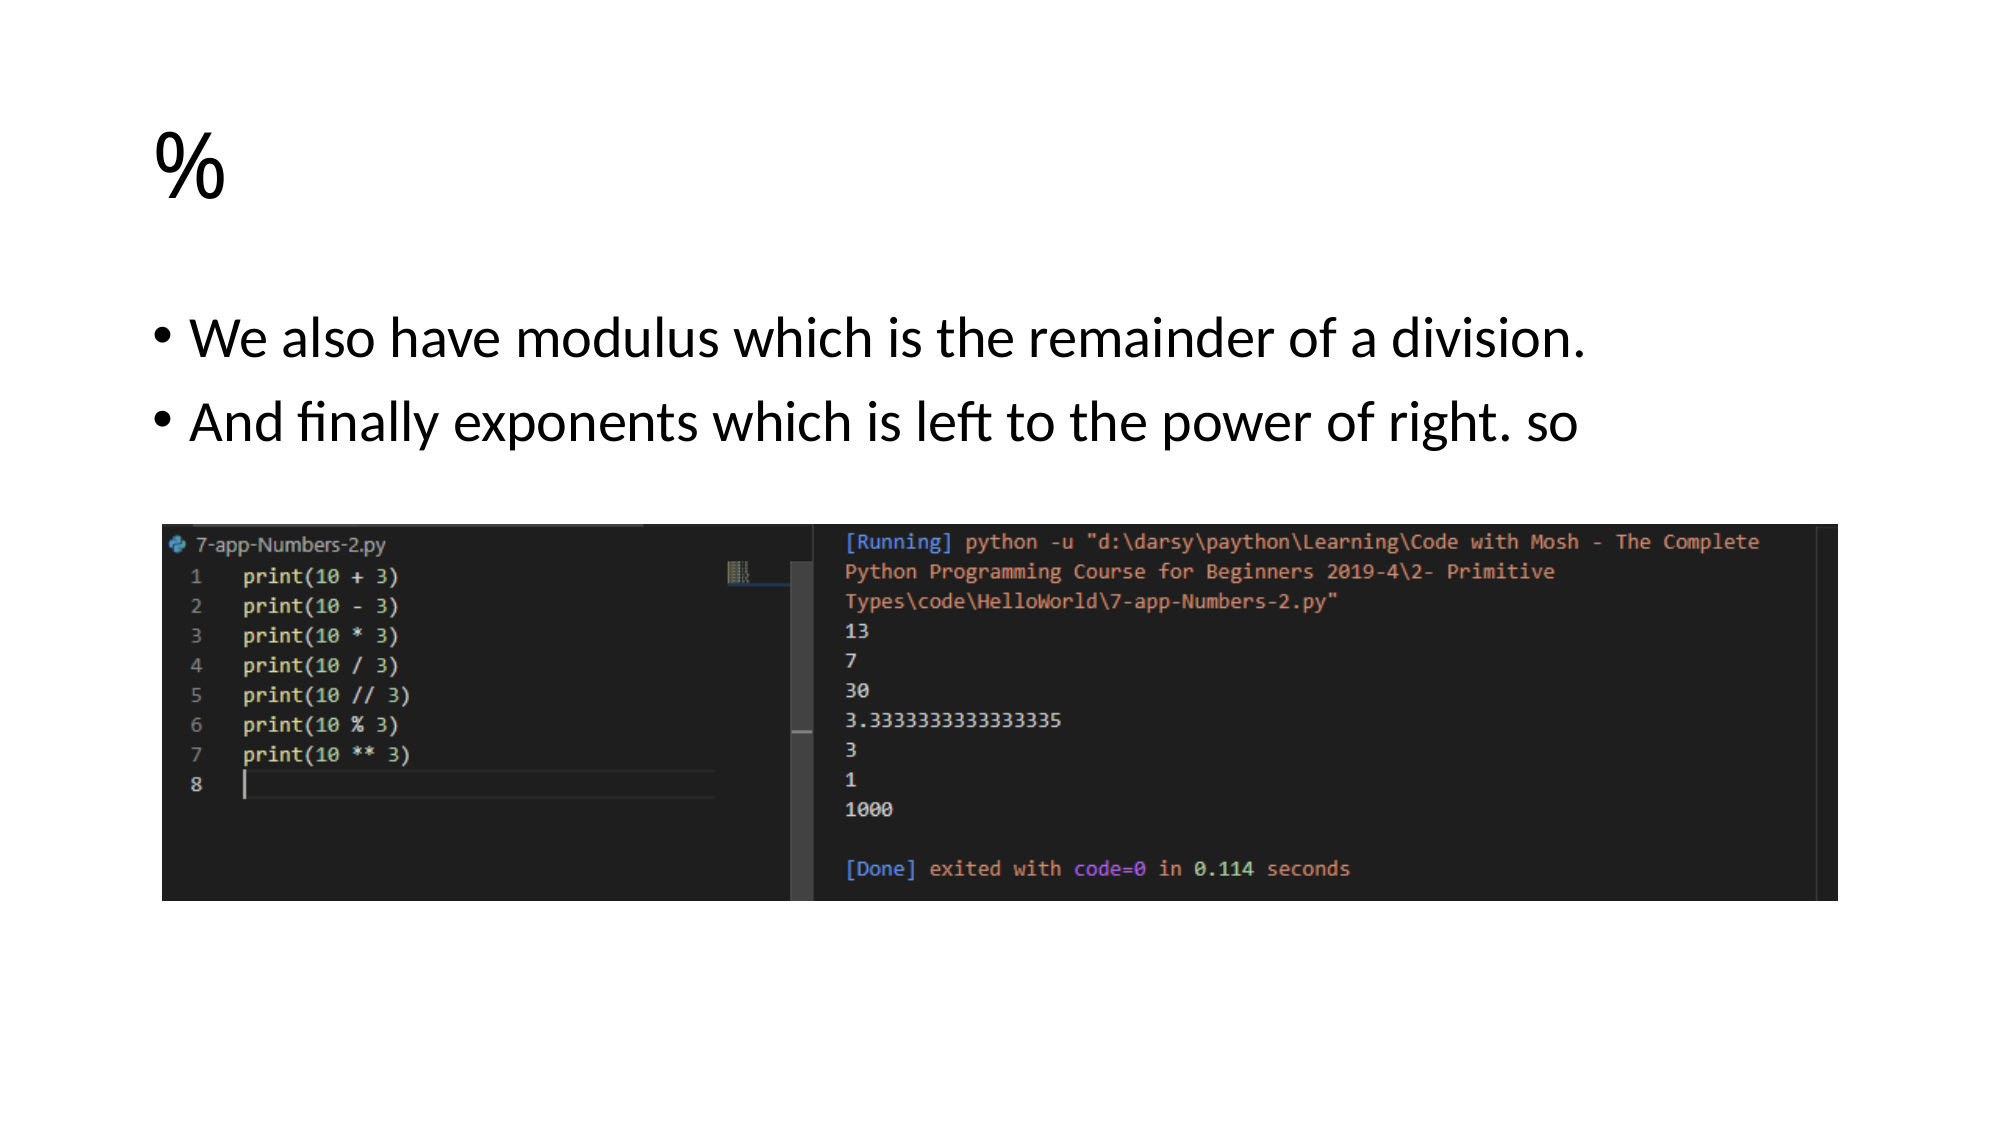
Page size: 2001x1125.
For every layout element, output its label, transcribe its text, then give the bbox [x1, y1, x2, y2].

title % [137, 59, 1863, 278]
list We also have modulus which is the remainder of a division. And finally exponents which is left to the power of right. so [137, 299, 1863, 1014]
picture [162, 524, 1838, 901]
